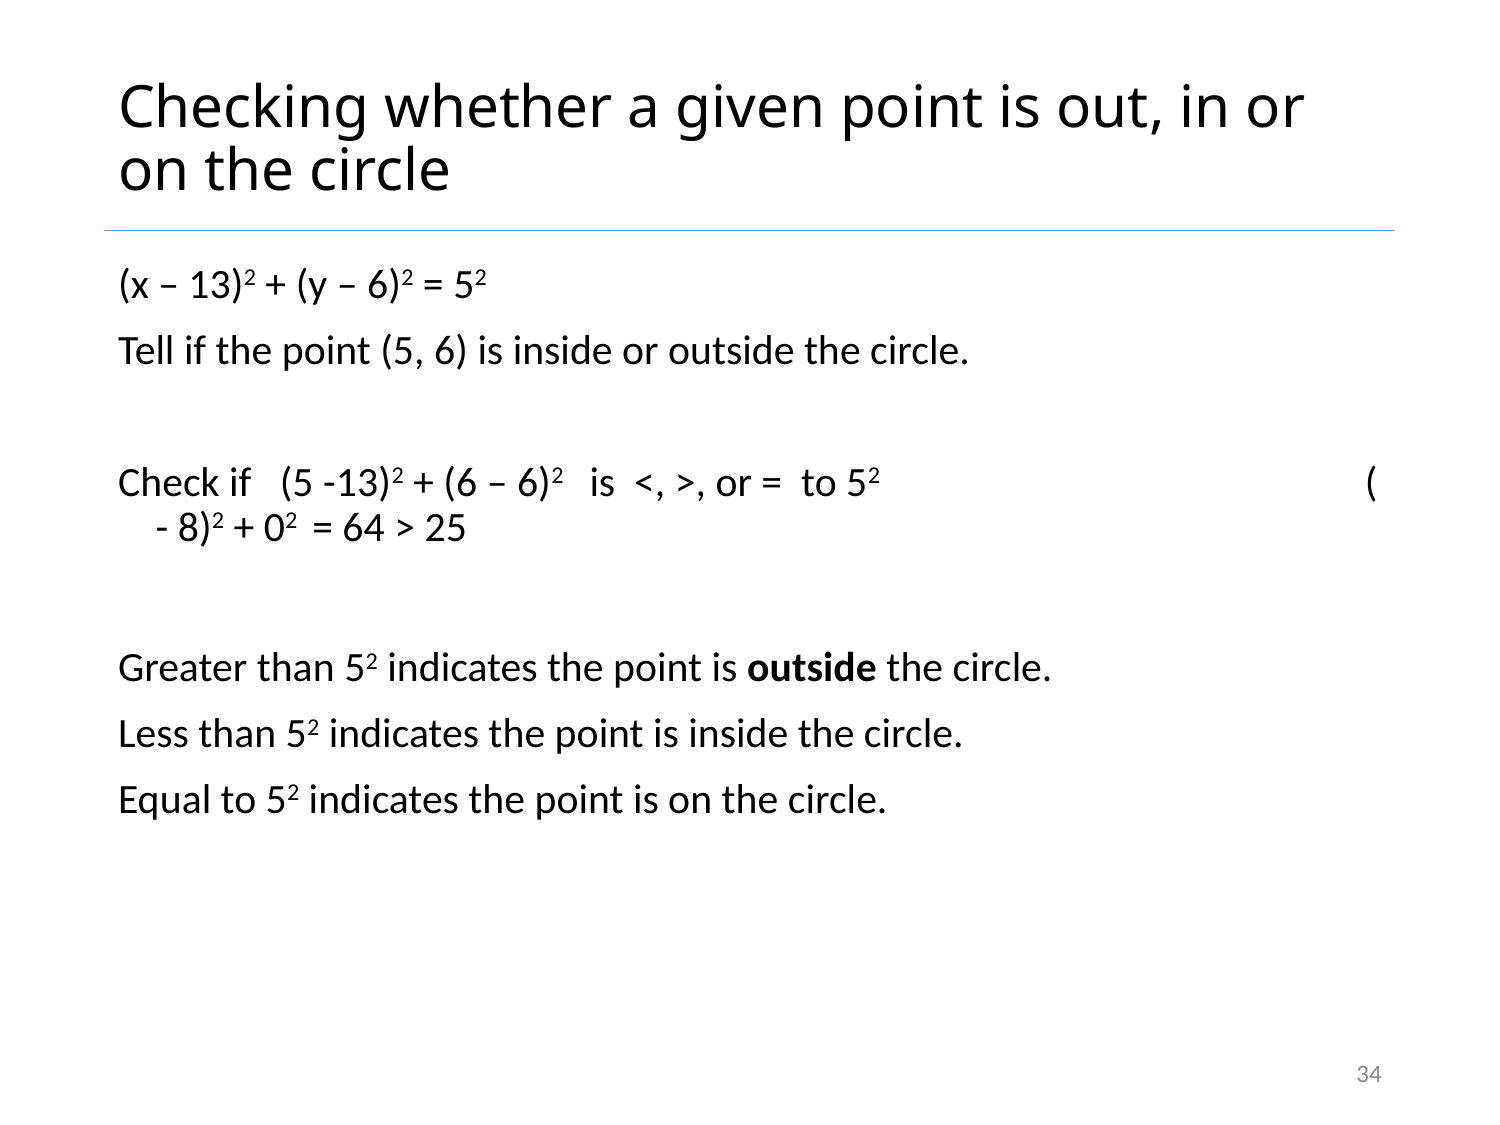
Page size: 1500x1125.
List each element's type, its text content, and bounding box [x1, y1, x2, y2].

text_box Checking whether a given point is out, in or on the circle [103, 53, 1397, 226]
slide_number 34 [1059, 1042, 1397, 1103]
list (x – 13)2 + (y – 6)2 = 52 Tell if the point (5, 6) is inside or outside the circle. Check if (5 -13)2 + (6 – 6)2 is <, >, or = to 52 ( - 8)2 + 02 = 64 > 25 Greater than 52 indicates the point is outside the circle. Less than 52 indicates the point is inside the circle. Equal to 52 indicates the point is on the circle. [103, 254, 1397, 969]
